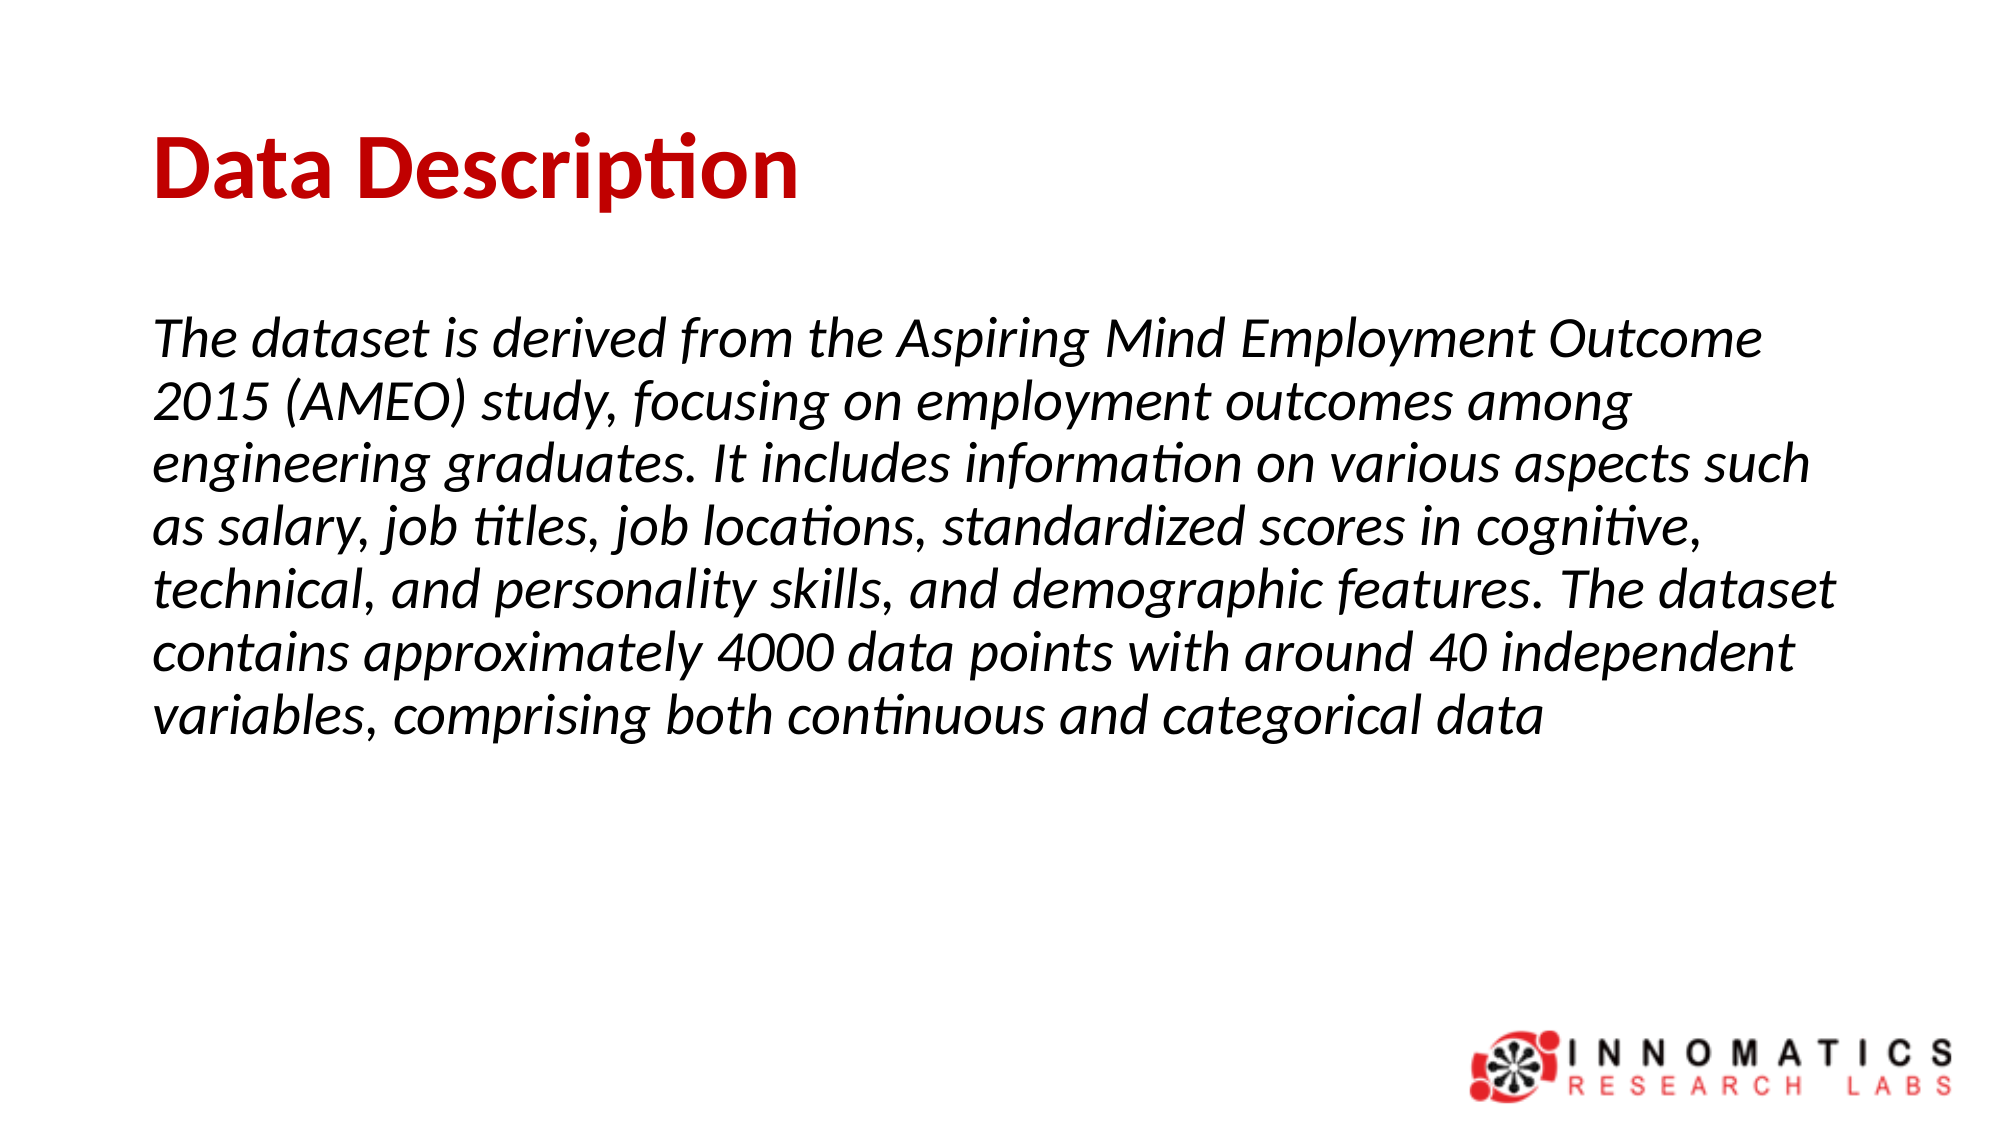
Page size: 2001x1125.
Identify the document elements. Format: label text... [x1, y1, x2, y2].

picture [1445, 1014, 1975, 1125]
list The dataset is derived from the Aspiring Mind Employment Outcome 2015 (AMEO) study, focusing on employment outcomes among engineering graduates. It includes information on various aspects such as salary, job titles, job locations, standardized scores in cognitive, technical, and personality skills, and demographic features. The dataset contains approximately 4000 data points with around 40 independent variables, comprising both continuous and categorical data [137, 299, 1863, 1014]
title Data Description [137, 59, 1863, 278]
